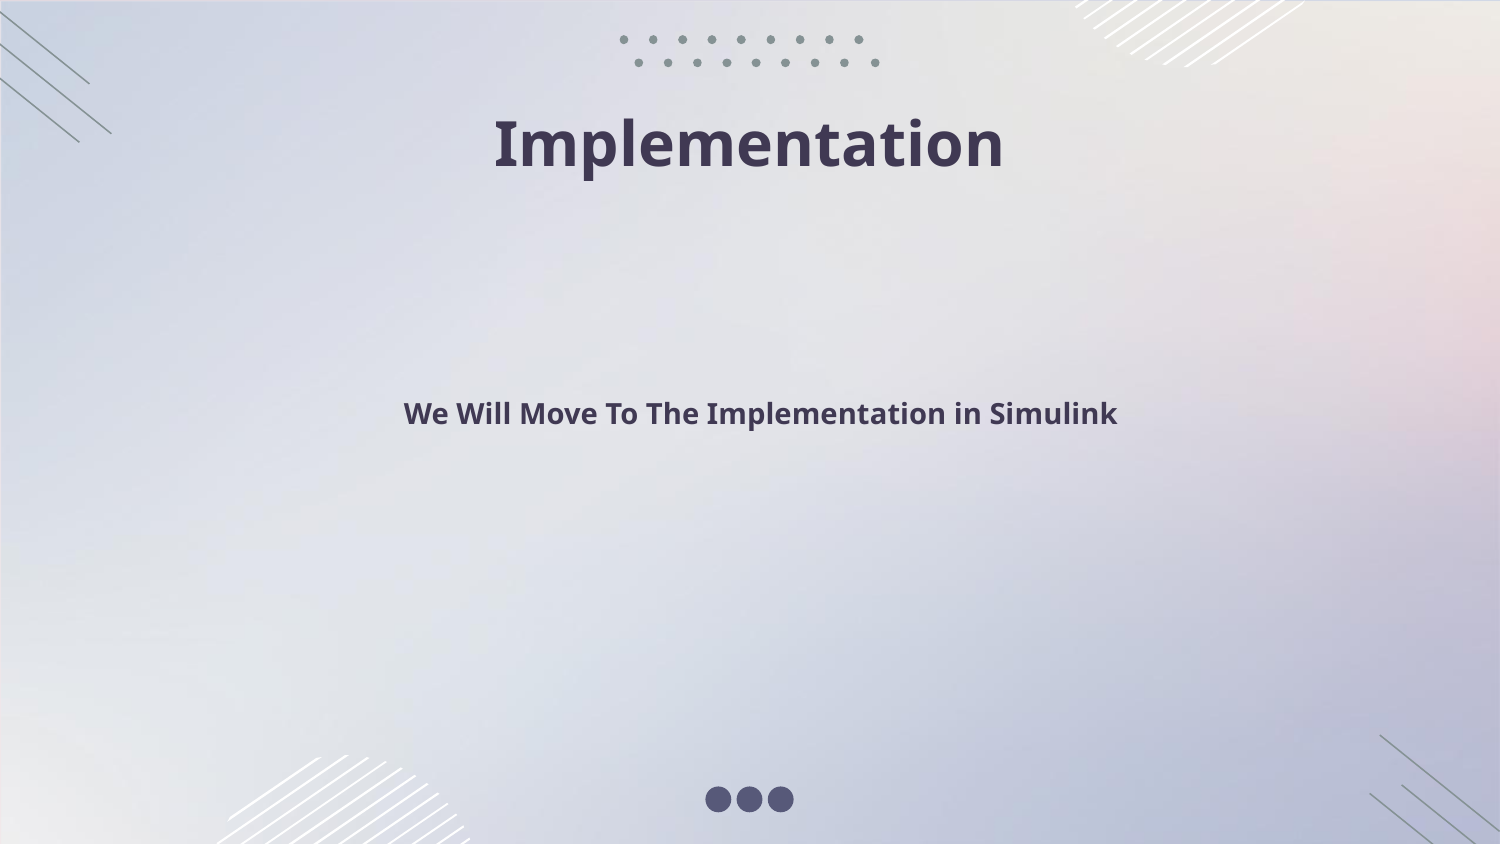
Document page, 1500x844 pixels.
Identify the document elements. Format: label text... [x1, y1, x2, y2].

subtitle We Will Move To The Implementation in Simulink [306, 298, 1194, 446]
title Implementation [118, 88, 1382, 167]
picture [2, 2, 1499, 844]
